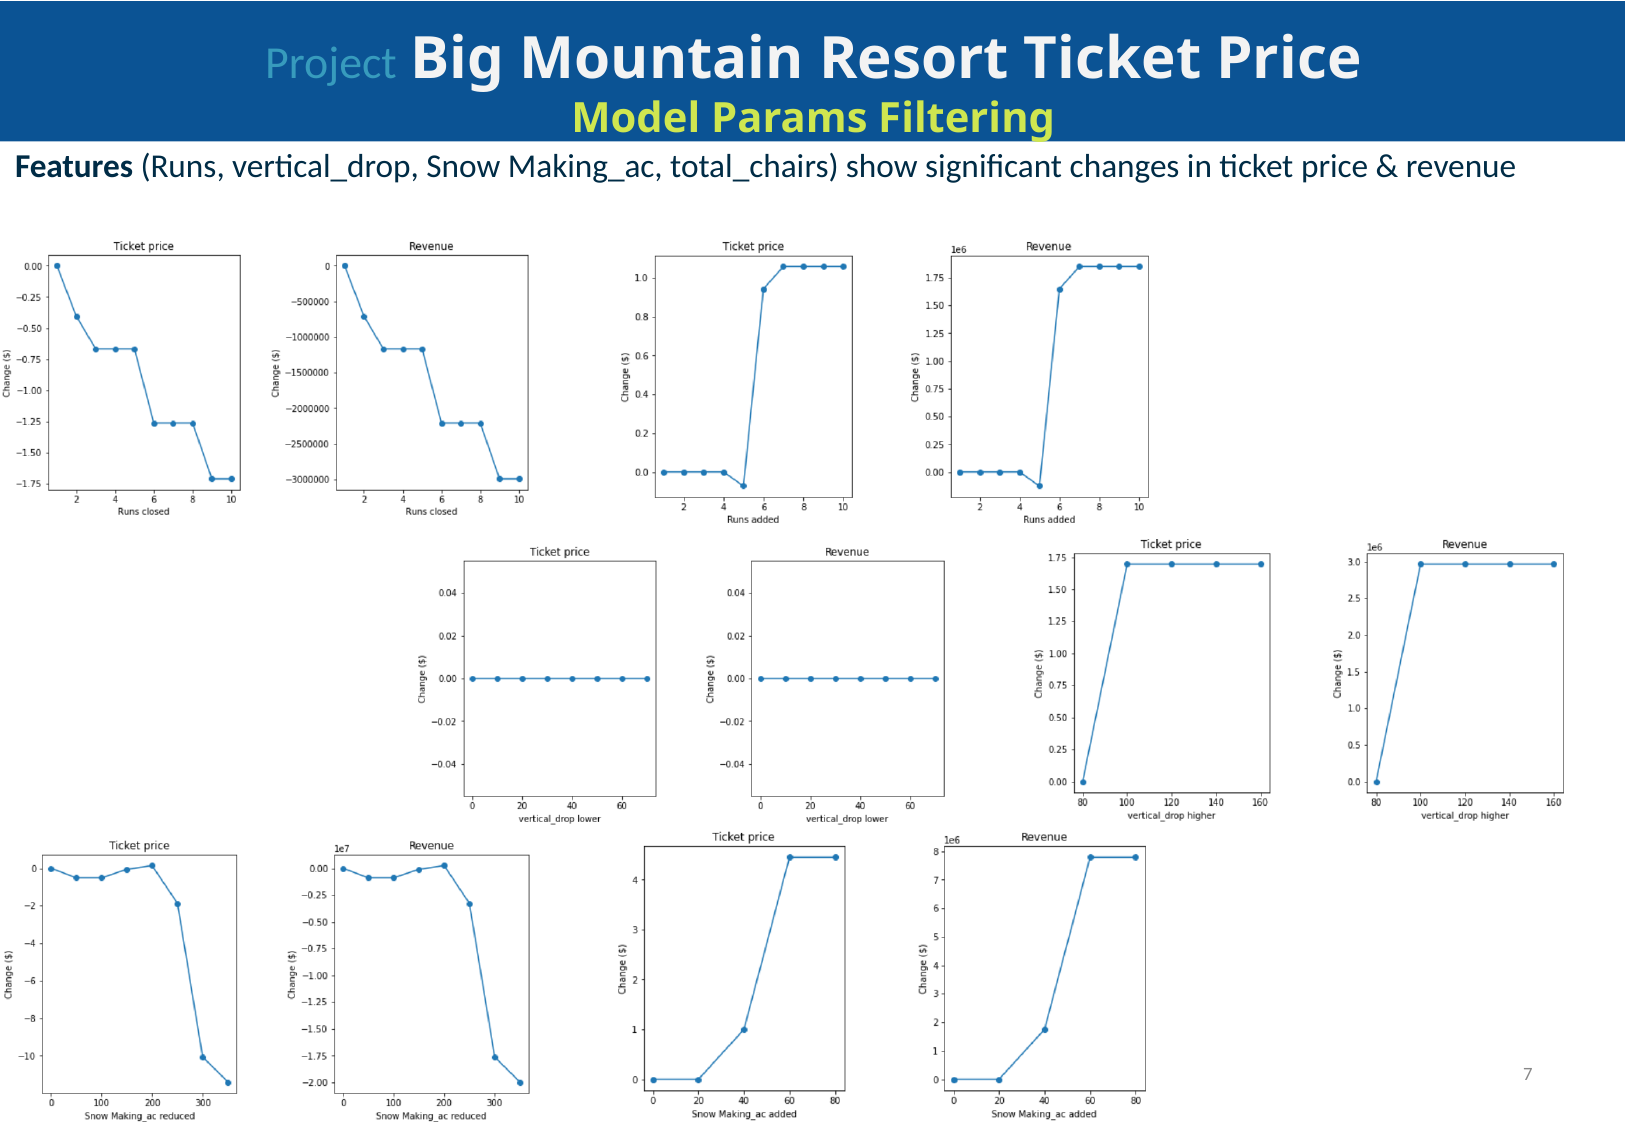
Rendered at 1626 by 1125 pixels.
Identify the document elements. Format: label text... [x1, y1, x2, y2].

slide_number 7 [1164, 1042, 1544, 1103]
picture [0, 837, 533, 1125]
picture [1034, 539, 1567, 826]
text_box Project Big Mountain Resort Ticket Price Model Params Filtering [0, 1, 1625, 128]
picture [415, 544, 948, 826]
picture [615, 827, 1148, 1124]
picture [619, 239, 1152, 527]
picture [0, 237, 532, 518]
text_box Features (Runs, vertical_drop, Snow Making_ac, total_chairs) show significant changes in ticket price & revenue [0, 128, 1625, 248]
